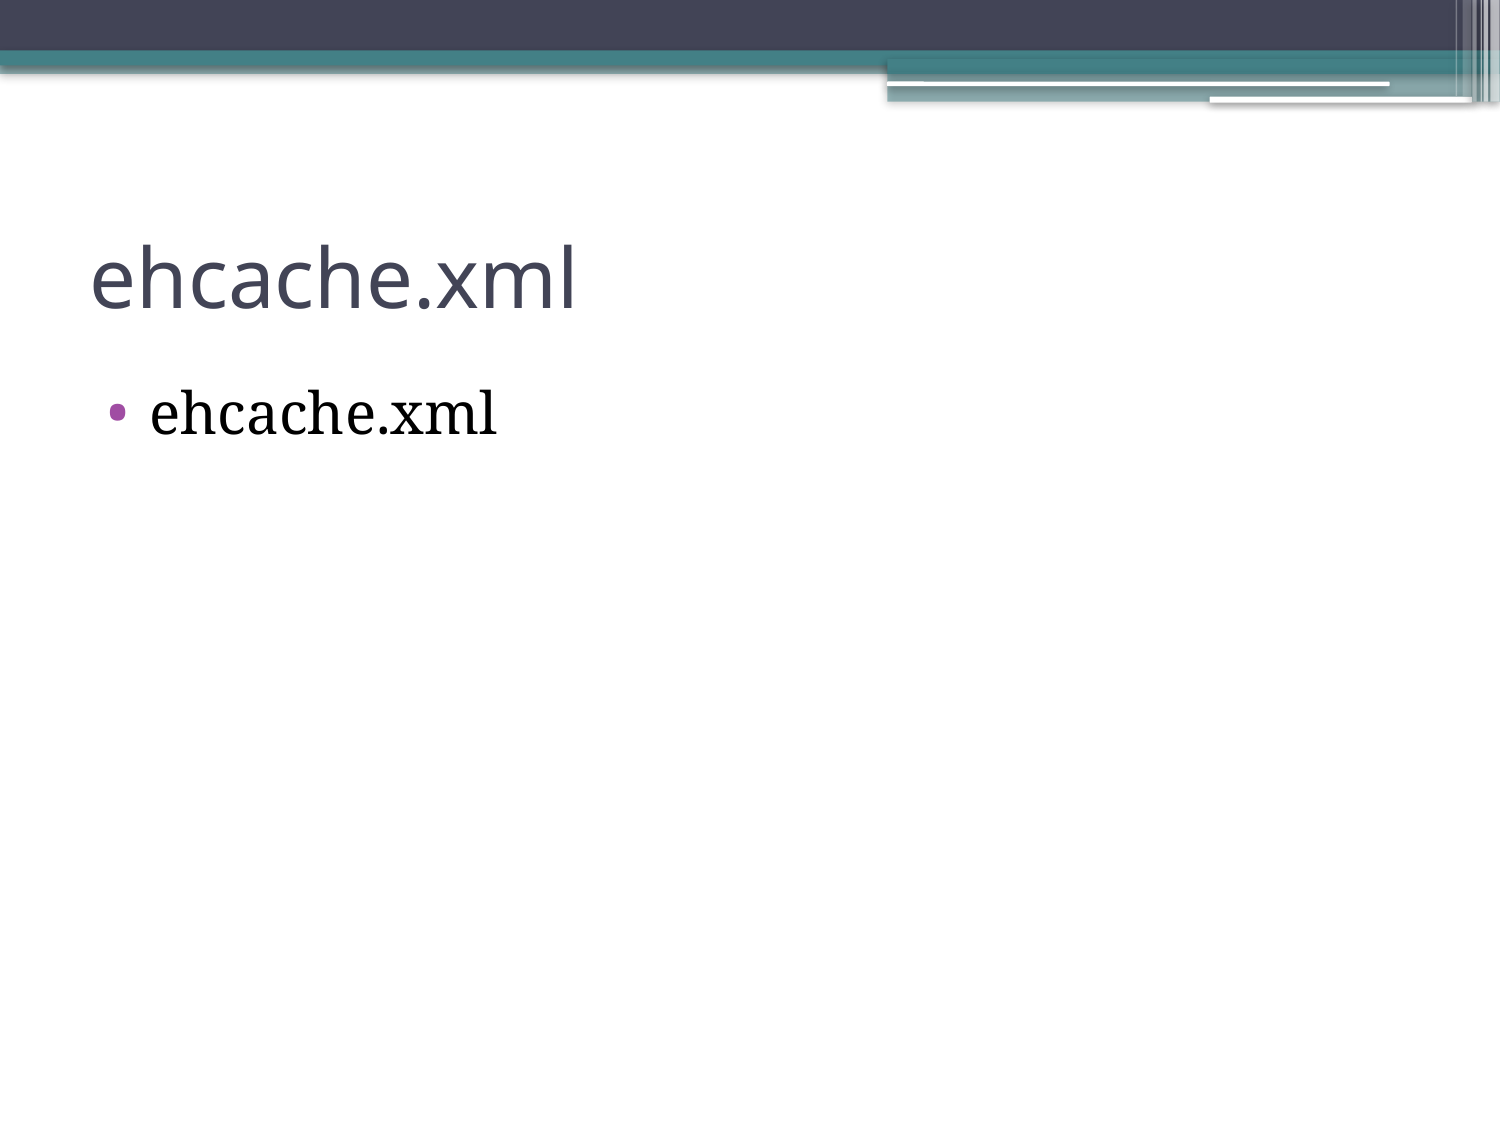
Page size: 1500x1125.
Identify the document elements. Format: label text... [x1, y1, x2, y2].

list ehcache.xml [75, 368, 1425, 1079]
title ehcache.xml [75, 187, 1425, 363]
